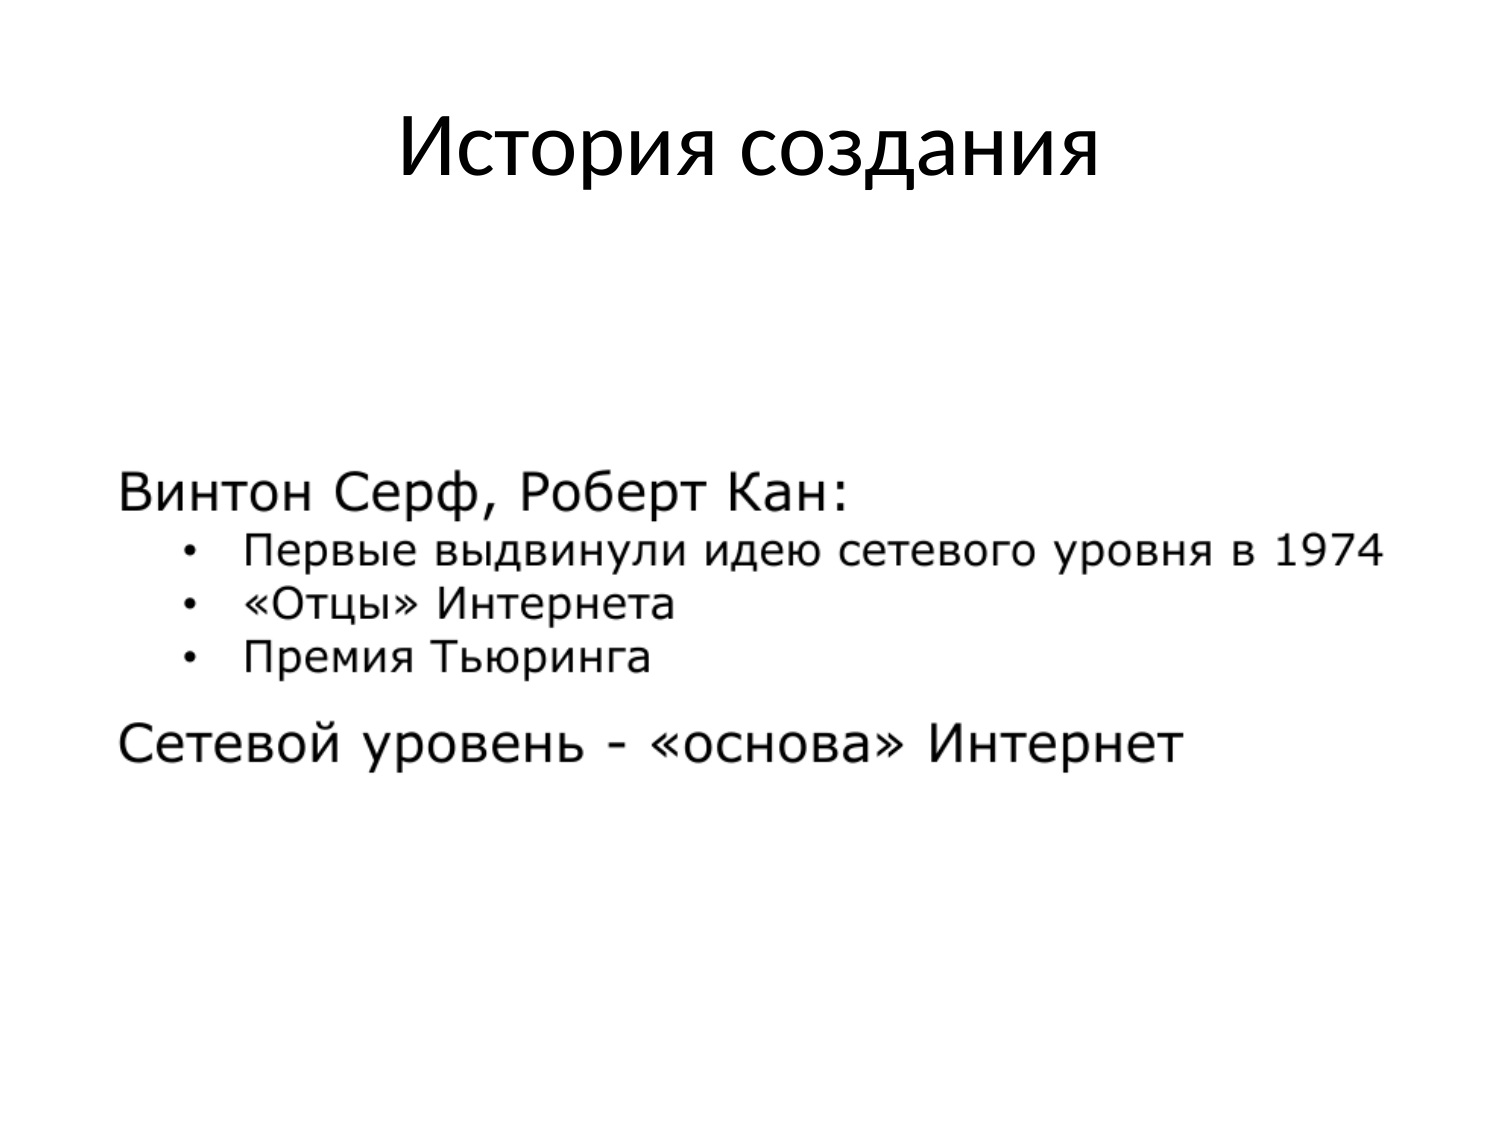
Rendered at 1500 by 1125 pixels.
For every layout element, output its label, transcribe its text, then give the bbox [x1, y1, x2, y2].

title История создания [75, 45, 1425, 233]
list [74, 421, 1426, 846]
